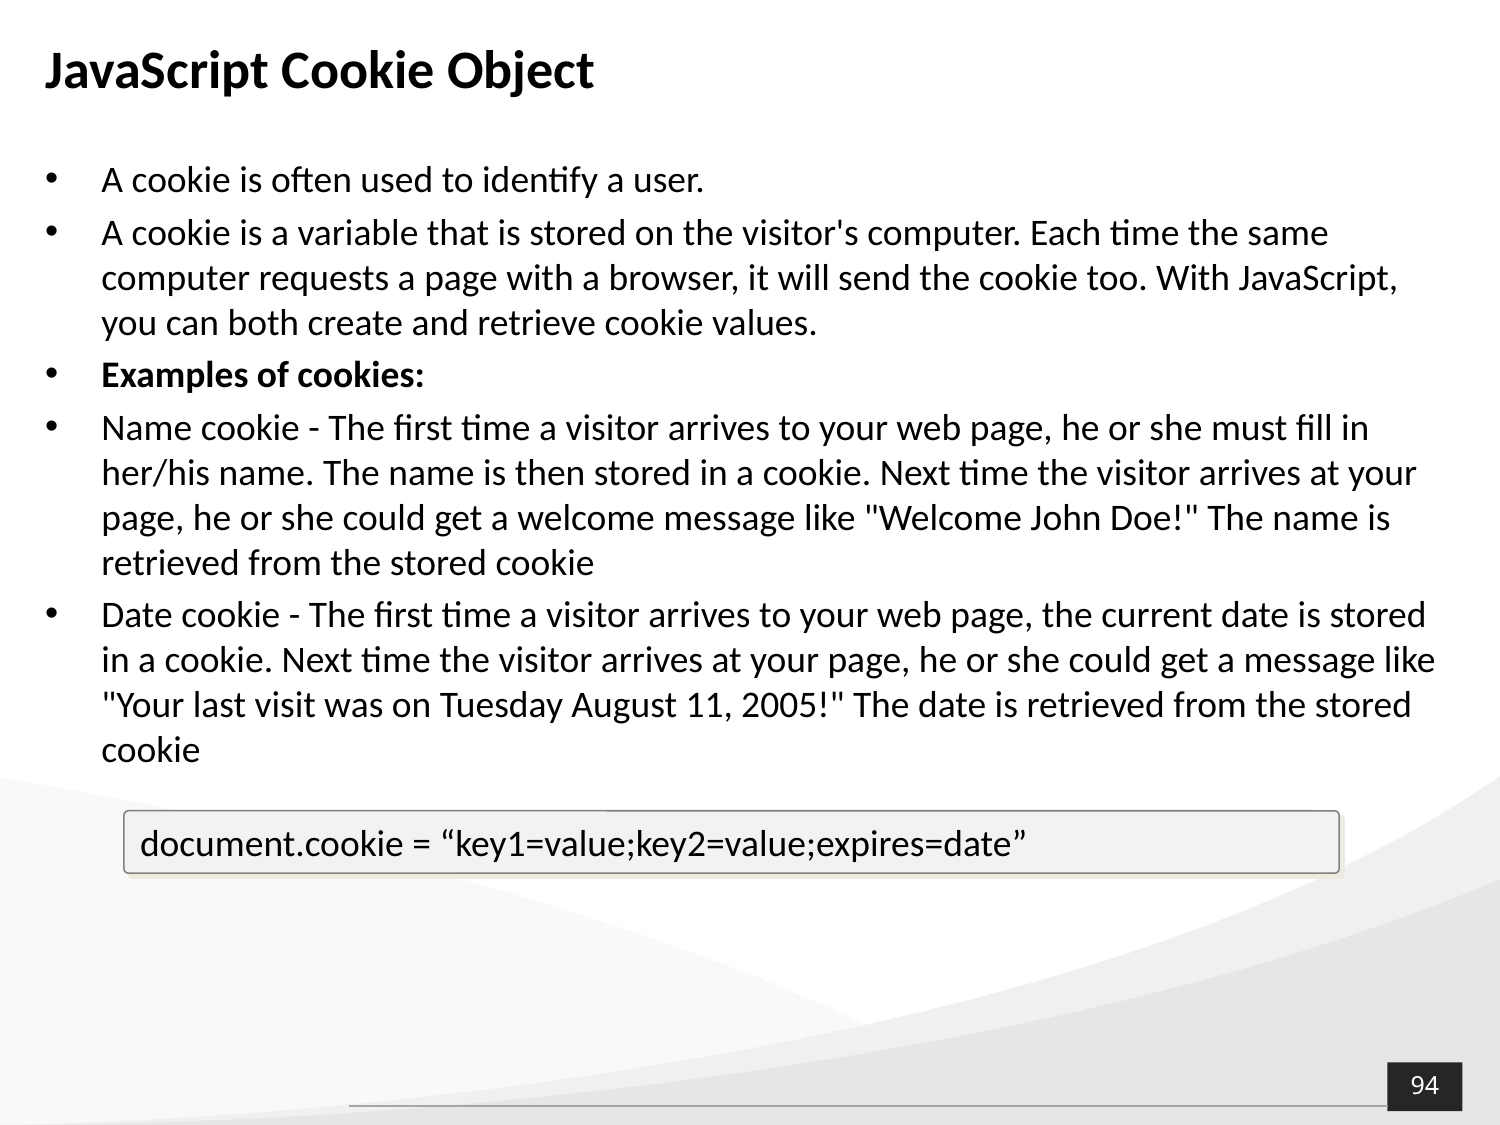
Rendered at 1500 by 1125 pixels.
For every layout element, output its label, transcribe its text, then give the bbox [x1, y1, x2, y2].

list A cookie is often used to identify a user. A cookie is a variable that is stored on the visitor's computer. Each time the same computer requests a page with a browser, it will send the cookie too. With JavaScript, you can both create and retrieve cookie values. Examples of cookies: Name cookie - The first time a visitor arrives to your web page, he or she must fill in her/his name. The name is then stored in a cookie. Next time the visitor arrives at your page, he or she could get a welcome message like "Welcome John Doe!" The name is retrieved from the stored cookie Date cookie - The first time a visitor arrives to your web page, the current date is stored in a cookie. Next time the visitor arrives at your page, he or she could get a message like "Your last visit was on Tuesday August 11, 2005!" The date is retrieved from the stored cookie [29, 147, 1478, 1012]
text_box document.cookie = “key1=value;key2=value;expires=date” [123, 810, 1340, 874]
title JavaScript Cookie Object [29, 21, 1478, 114]
picture [0, 0, 1500, 1125]
